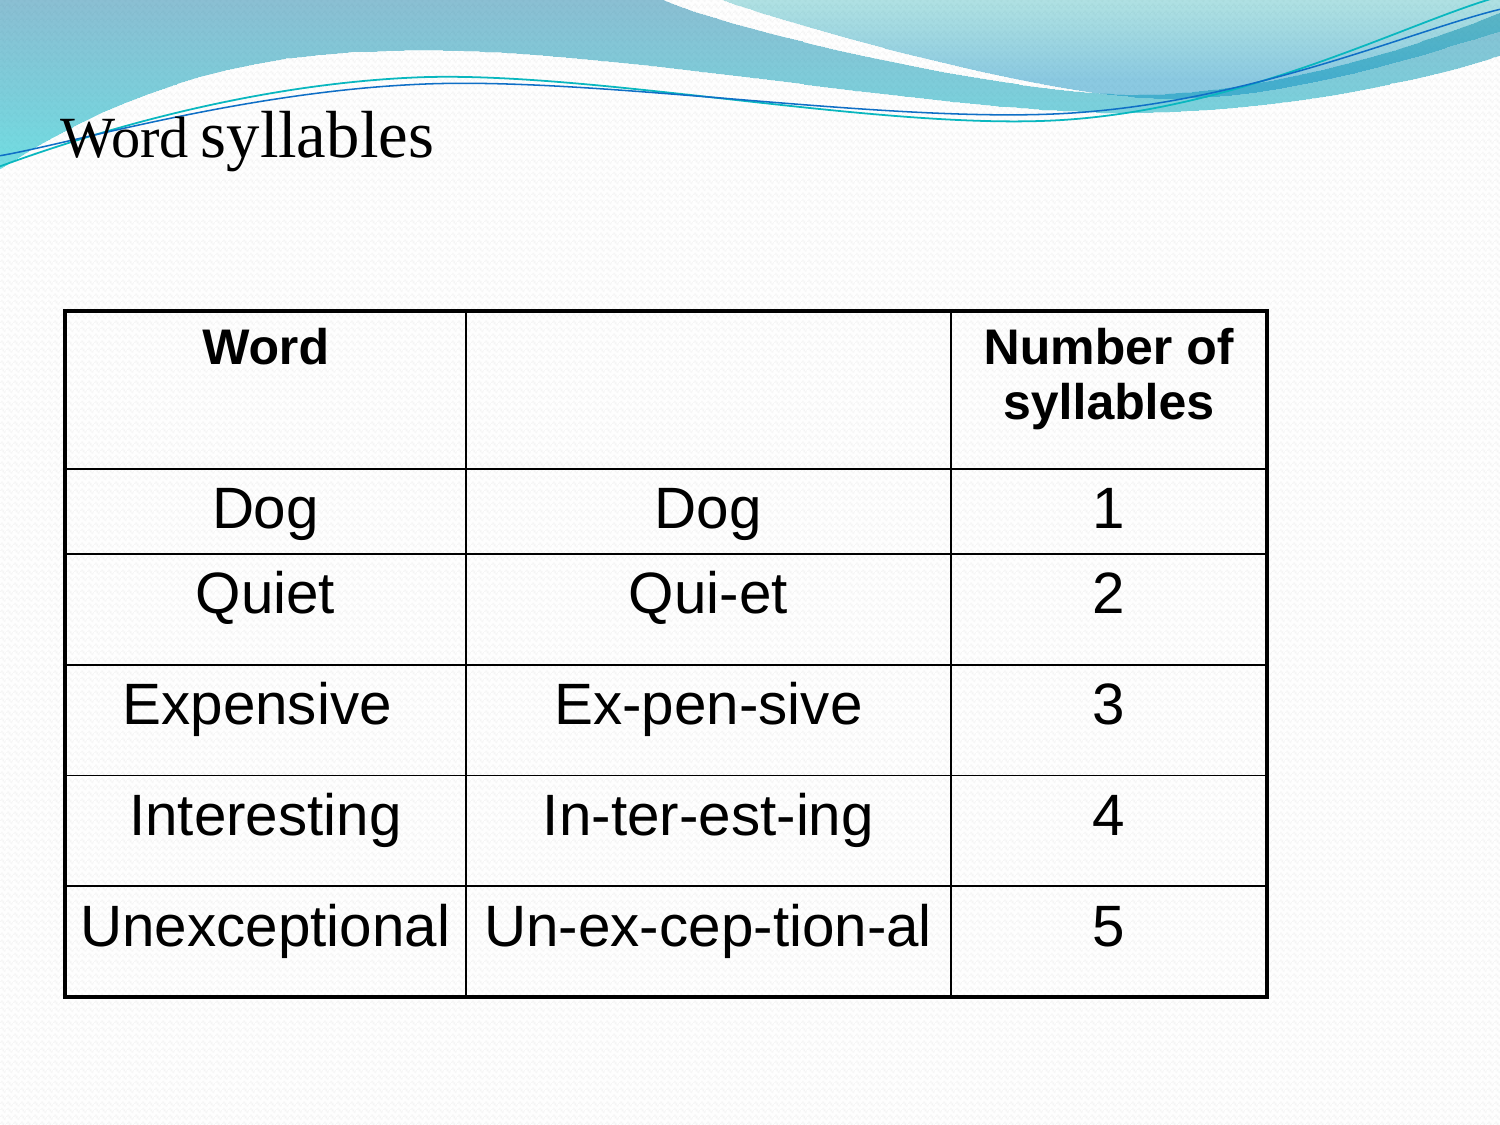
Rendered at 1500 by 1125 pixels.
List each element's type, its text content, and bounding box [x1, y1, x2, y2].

table_cell In-ter-est-ing [467, 776, 950, 885]
table_header Word [67, 313, 465, 468]
list Word syllables [0, 31, 1258, 293]
table_cell 3 [952, 666, 1265, 775]
table_cell 5 [952, 887, 1265, 995]
table_cell Unexceptional [67, 887, 465, 995]
table_header Number of syllables [952, 313, 1265, 468]
table_cell Un-ex-cep-tion-al [467, 887, 950, 995]
table_cell Ex-pen-sive [467, 666, 950, 775]
table_cell Dog [467, 470, 950, 553]
table_header [467, 313, 950, 468]
table_cell 2 [952, 555, 1265, 664]
table_cell Expensive [67, 666, 465, 775]
table_cell Interesting [67, 776, 465, 885]
table_cell Qui-et [467, 555, 950, 664]
table_cell 1 [952, 470, 1265, 553]
table_cell Dog [67, 470, 465, 553]
table_cell Quiet [67, 555, 465, 664]
table_cell 4 [952, 776, 1265, 885]
